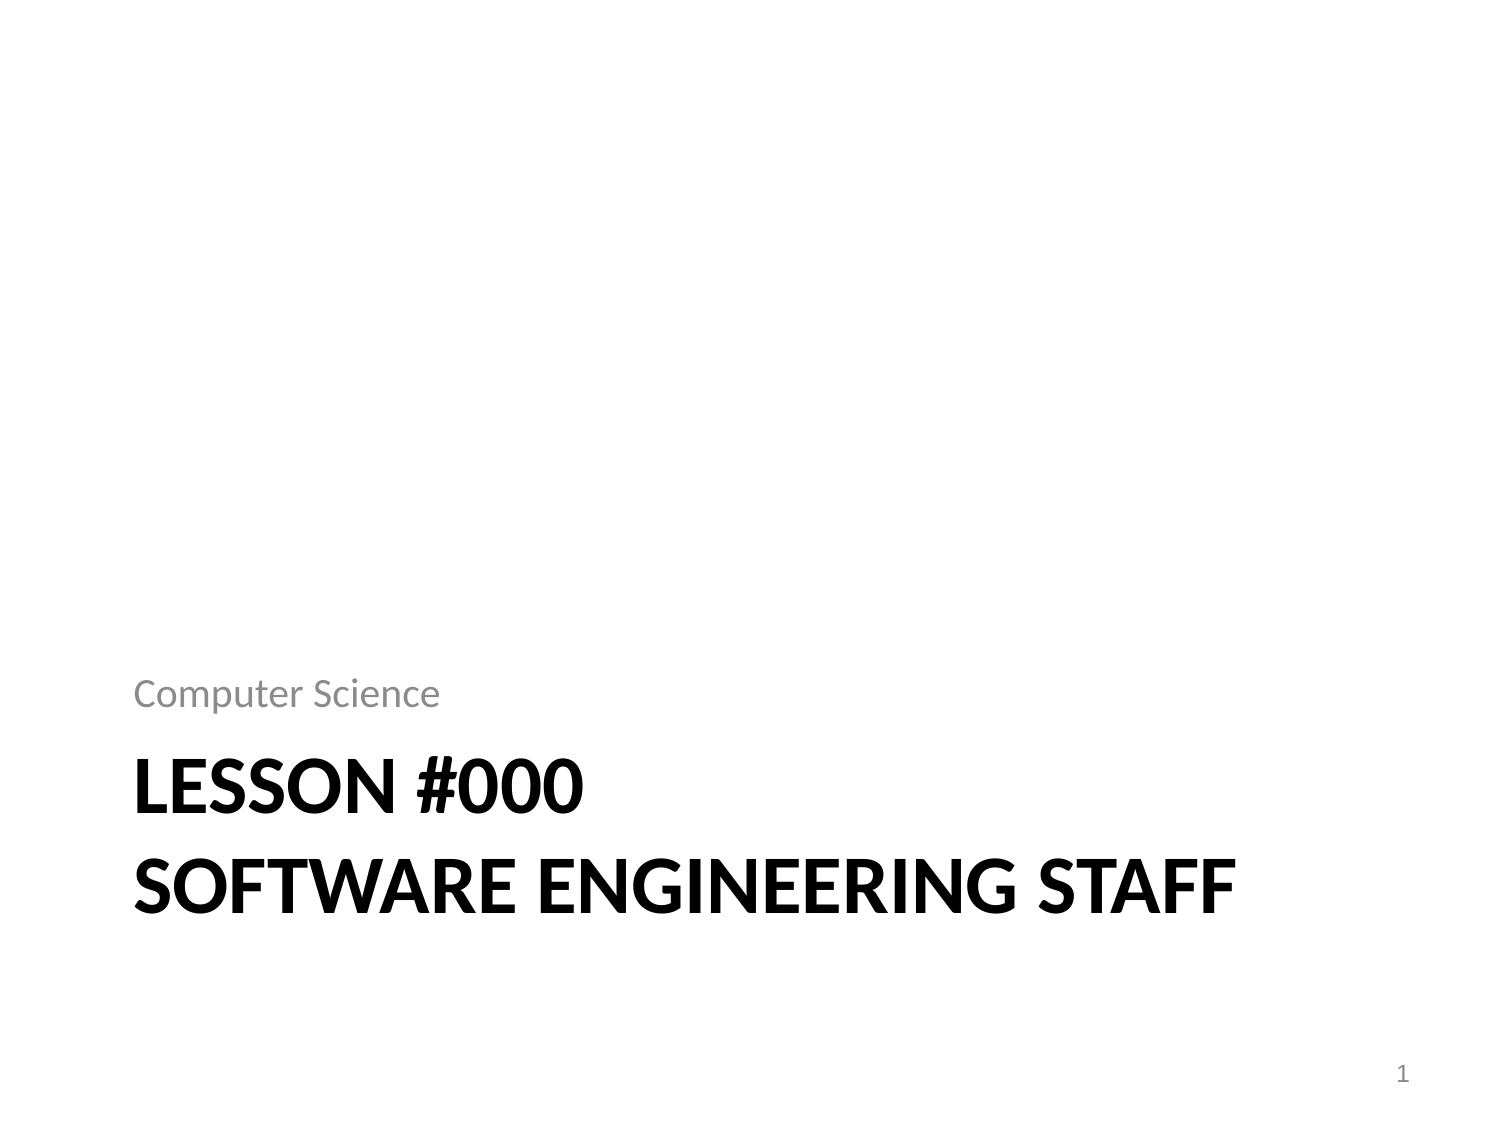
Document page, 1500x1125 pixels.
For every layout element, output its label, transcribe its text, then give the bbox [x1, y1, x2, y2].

slide_number 1 [1074, 1042, 1425, 1103]
title LESSON #000 Software Engineering Staff [118, 723, 1394, 947]
list Computer Science [118, 476, 1394, 723]
